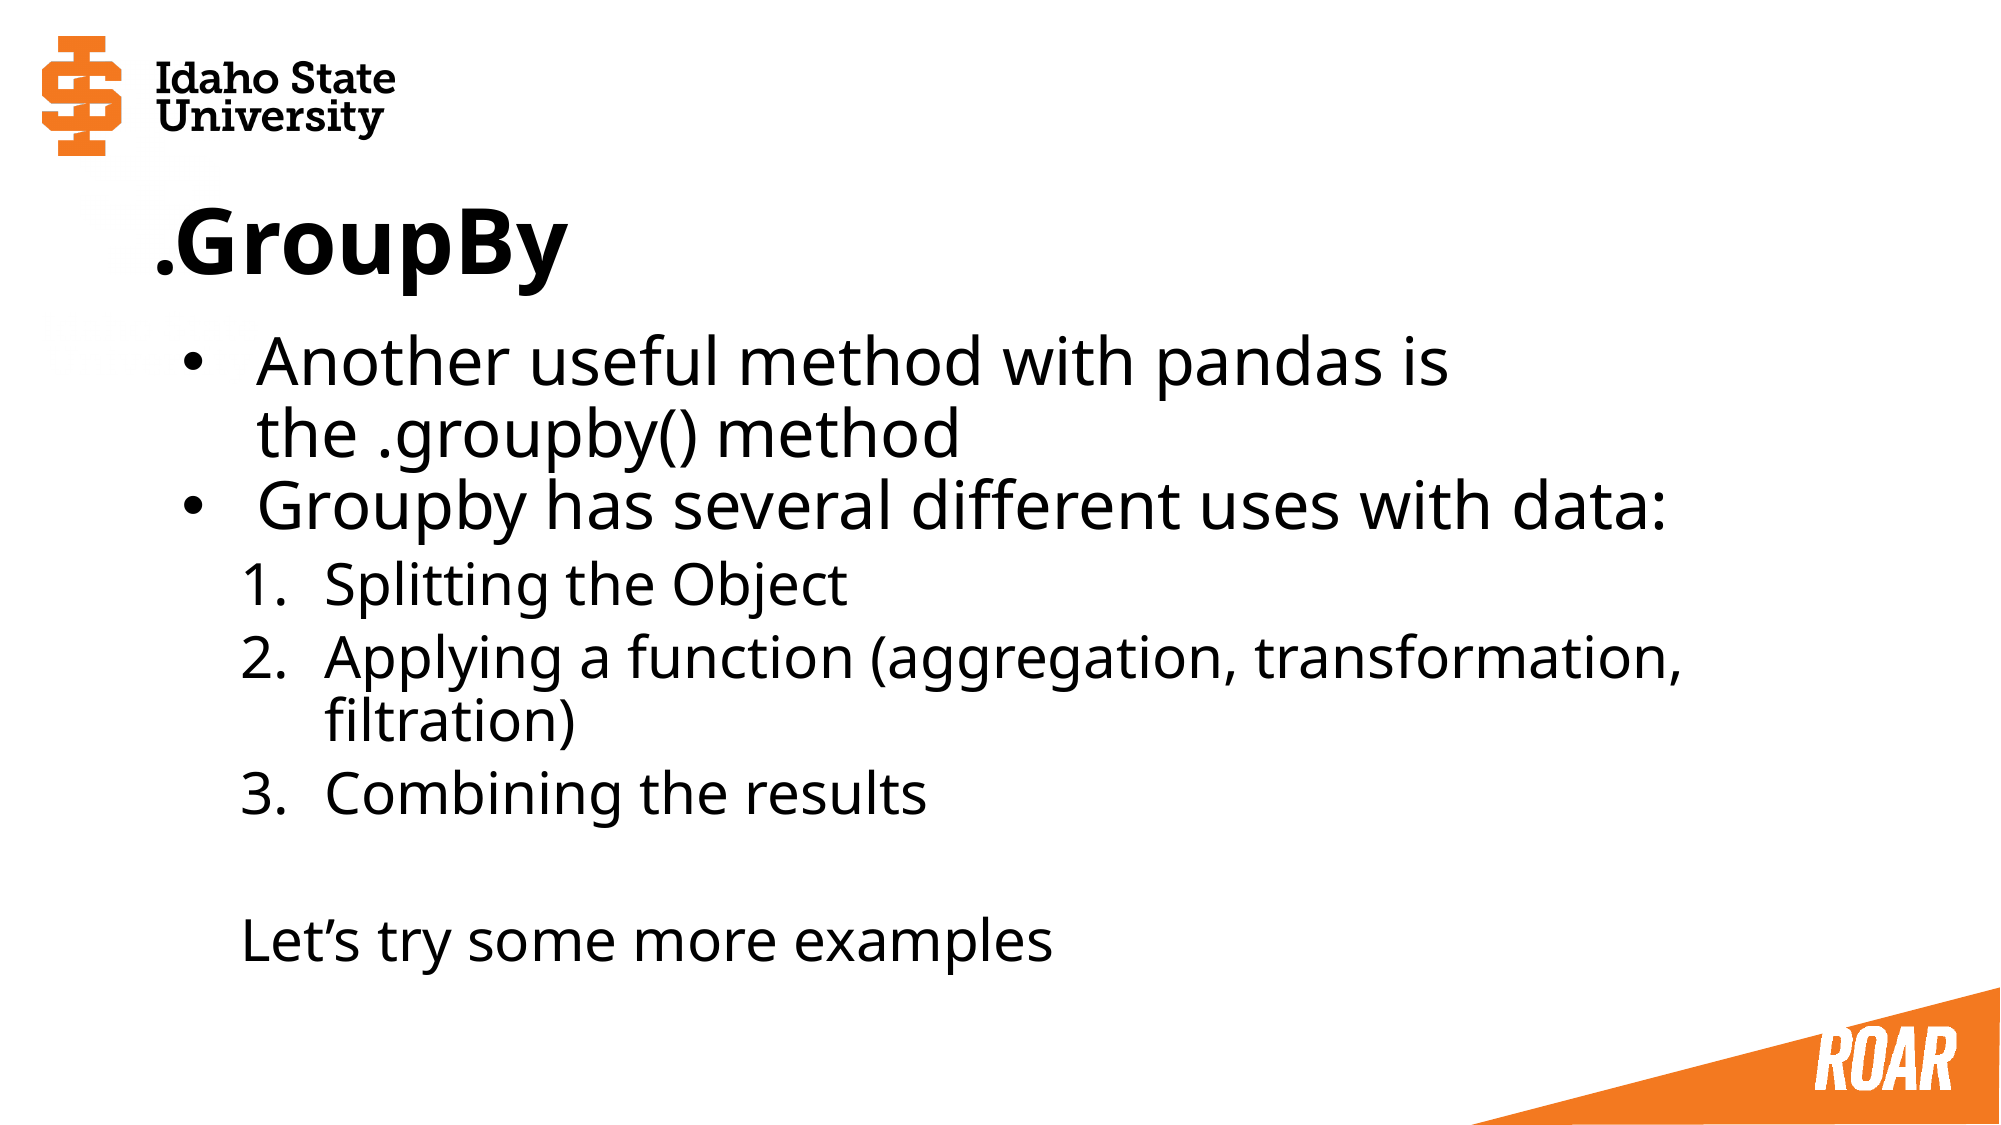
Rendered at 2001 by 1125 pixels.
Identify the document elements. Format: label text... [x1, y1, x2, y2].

title .GroupBy [137, 187, 1863, 300]
list Another useful method with pandas is the .groupby() method Groupby has several different uses with data: Splitting the Object Applying a function (aggregation, transformation, filtration) Combining the results Let’s try some more examples [137, 320, 1875, 988]
picture [1807, 1022, 1964, 1094]
picture [26, 36, 395, 408]
